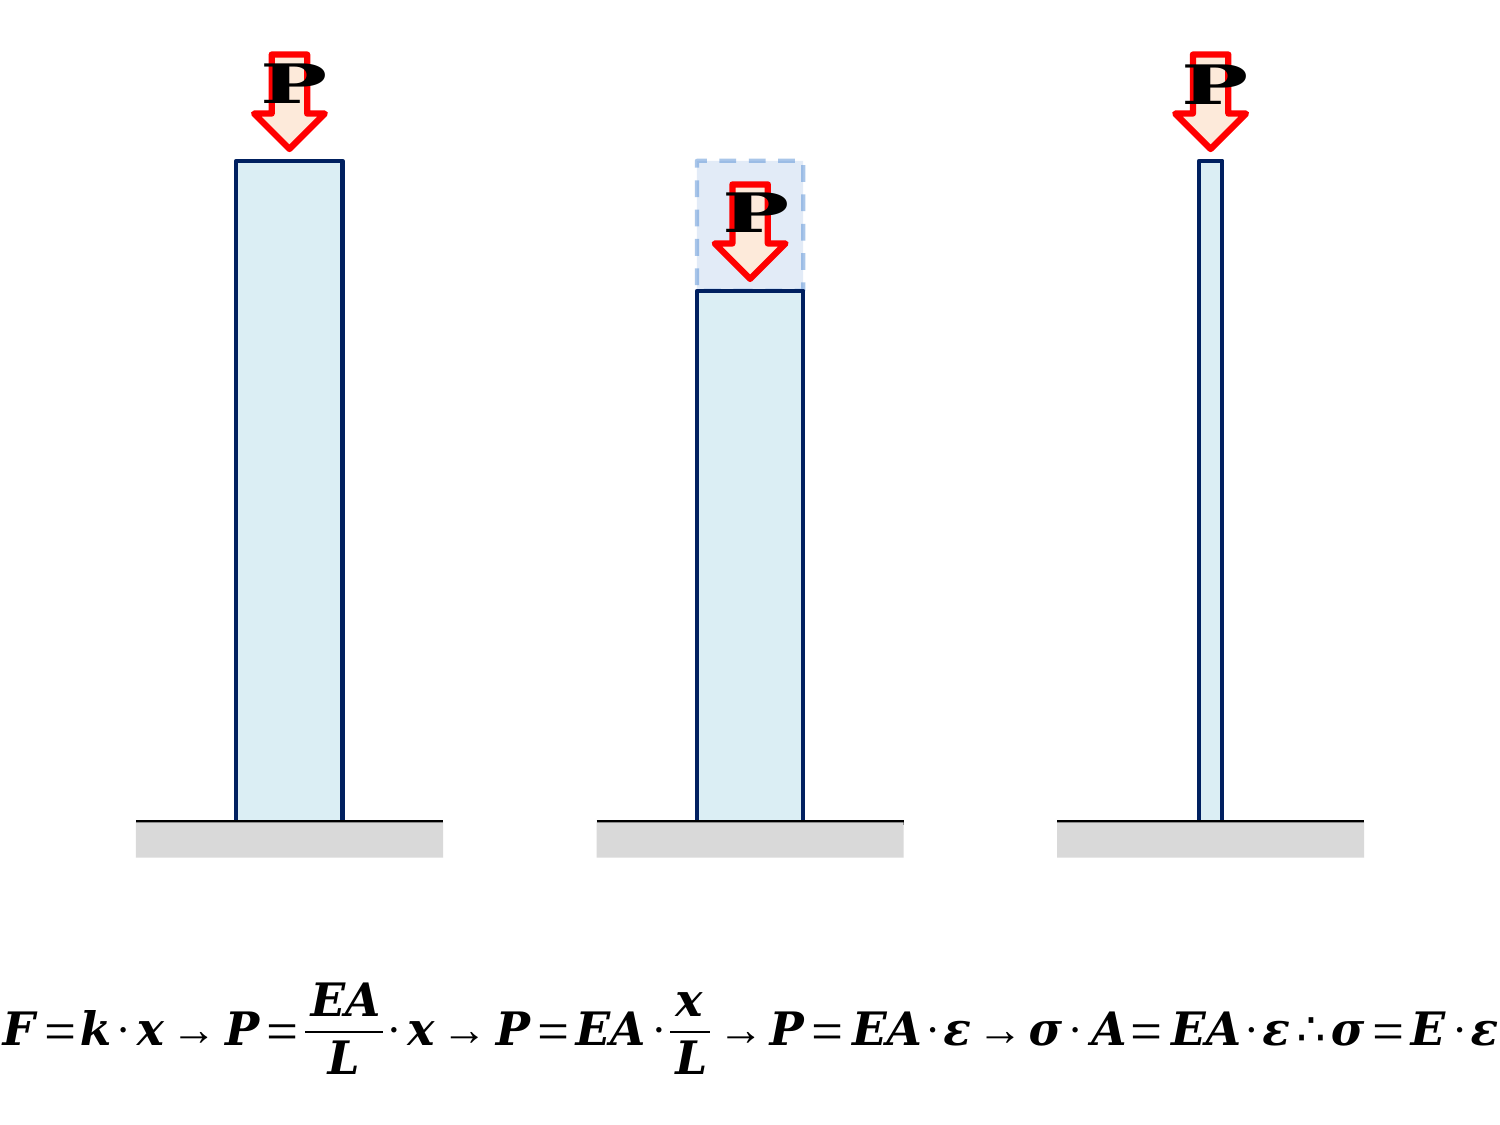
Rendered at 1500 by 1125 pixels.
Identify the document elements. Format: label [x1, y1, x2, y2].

text_box [695, 289, 805, 820]
text_box [134, 820, 445, 860]
text_box [1197, 159, 1224, 820]
text_box [751, 196, 769, 212]
text_box [234, 159, 345, 820]
text_box [1190, 52, 1231, 65]
text_box [695, 159, 805, 289]
text_box [252, 86, 327, 152]
text_box [289, 67, 307, 83]
text_box [730, 196, 734, 229]
text_box [595, 820, 906, 860]
text_box [1055, 820, 1366, 860]
text_box [1173, 87, 1248, 152]
text_box [269, 52, 310, 64]
text_box [1210, 68, 1228, 84]
text_box [730, 182, 770, 193]
text_box [712, 215, 788, 282]
